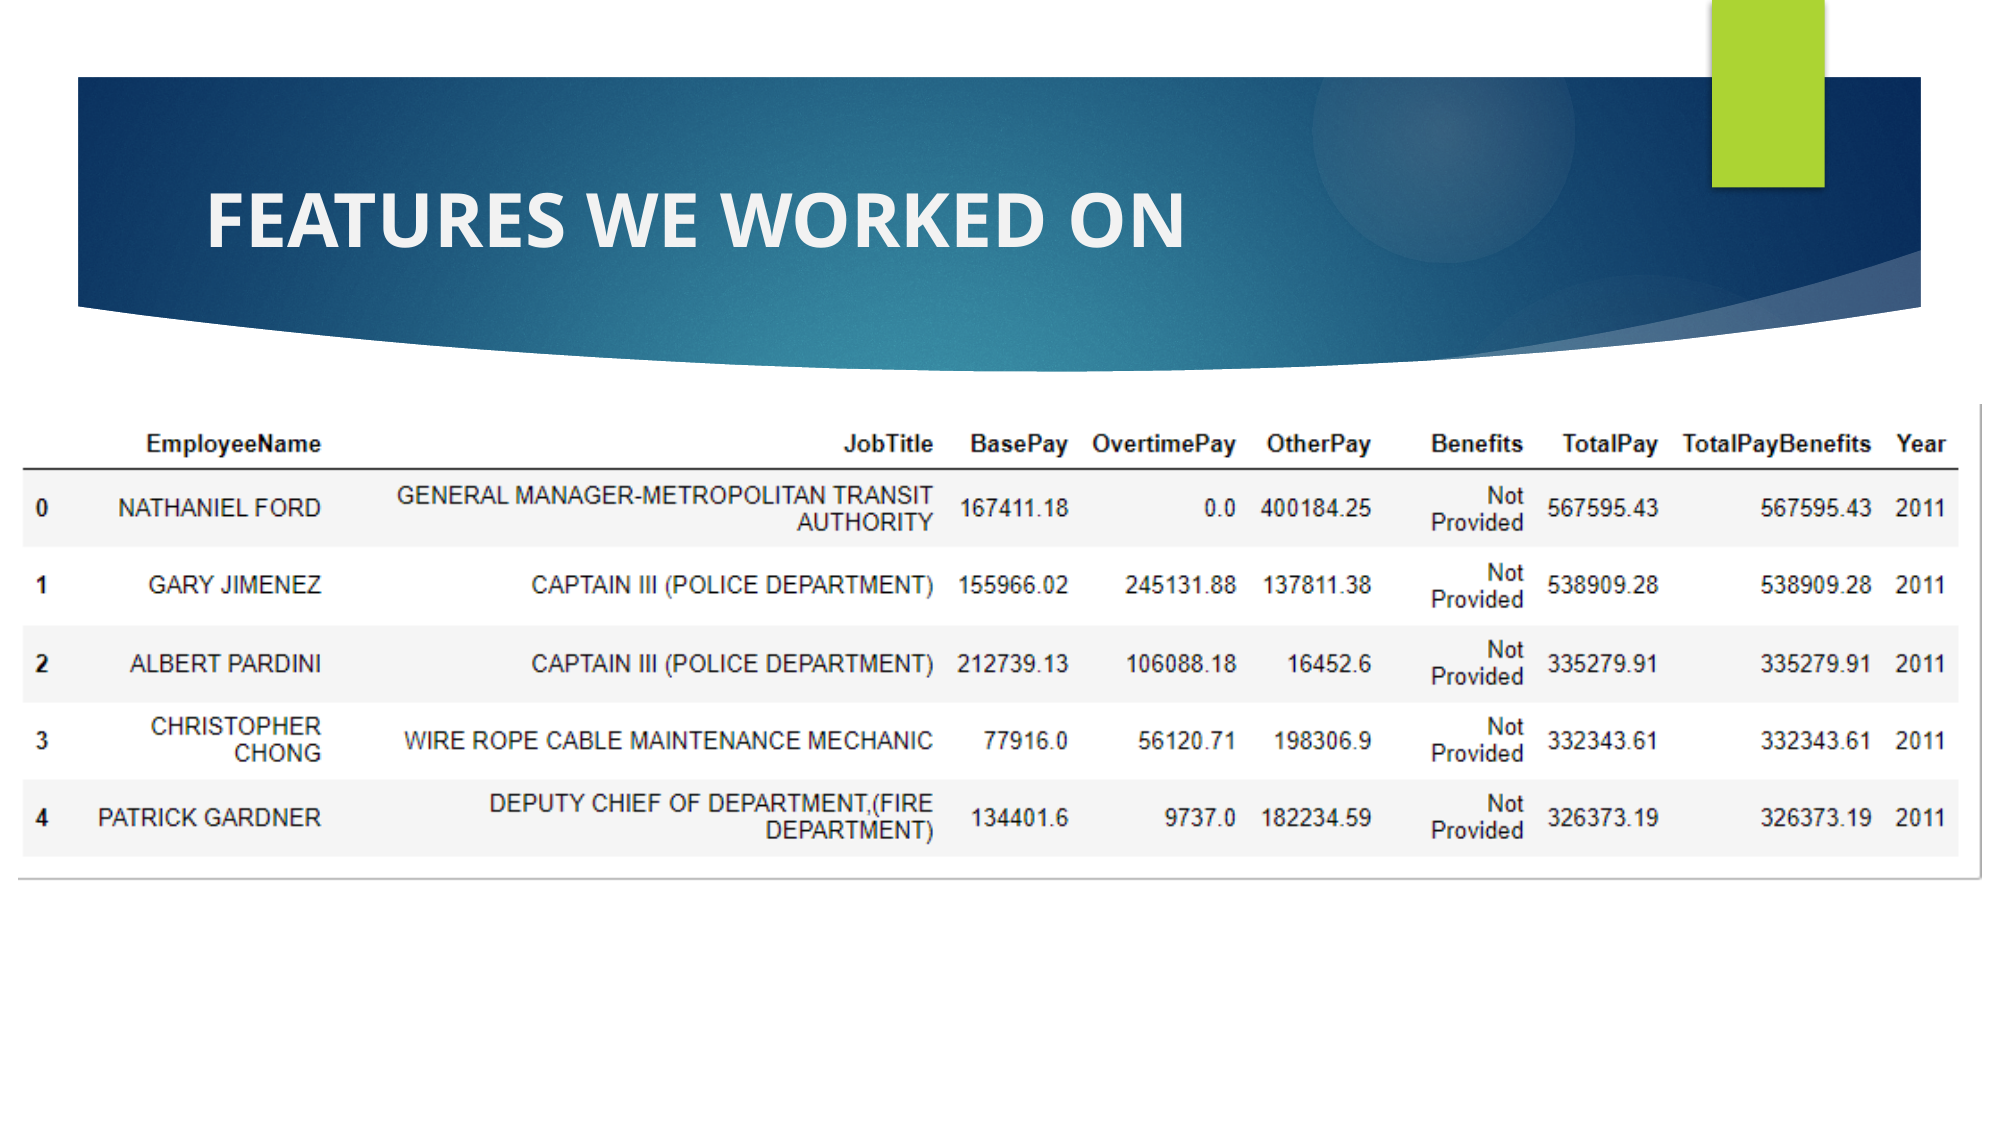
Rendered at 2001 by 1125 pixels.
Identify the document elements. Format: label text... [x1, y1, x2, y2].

picture [18, 404, 1982, 882]
title FEATURES WE WORKED ON [189, 159, 1627, 276]
